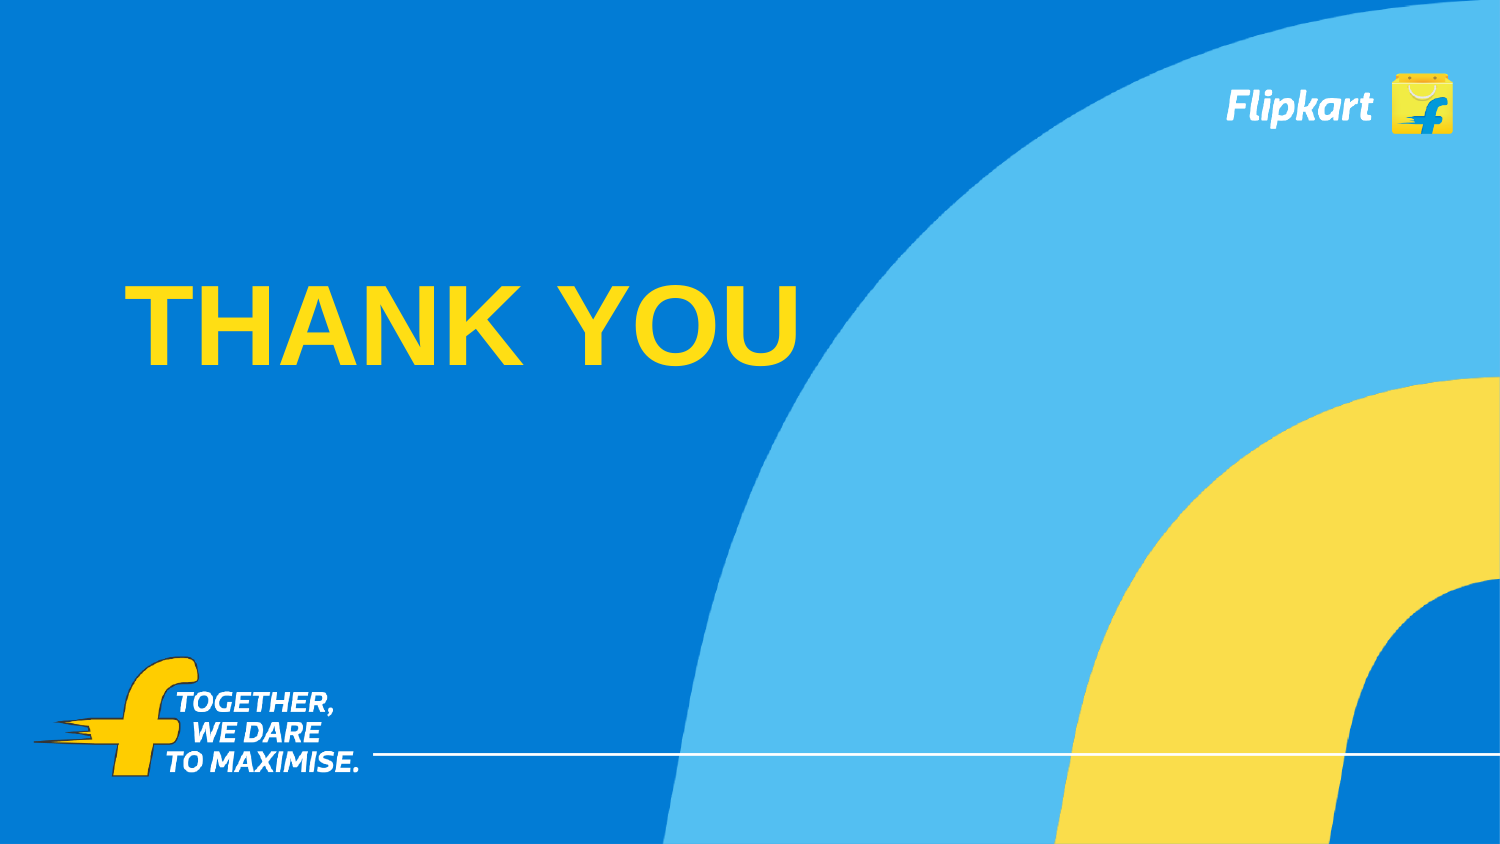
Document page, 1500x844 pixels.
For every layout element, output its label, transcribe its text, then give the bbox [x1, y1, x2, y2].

picture [0, 0, 1500, 844]
title THANK YOU [109, 235, 969, 444]
text_box [413, 269, 964, 320]
